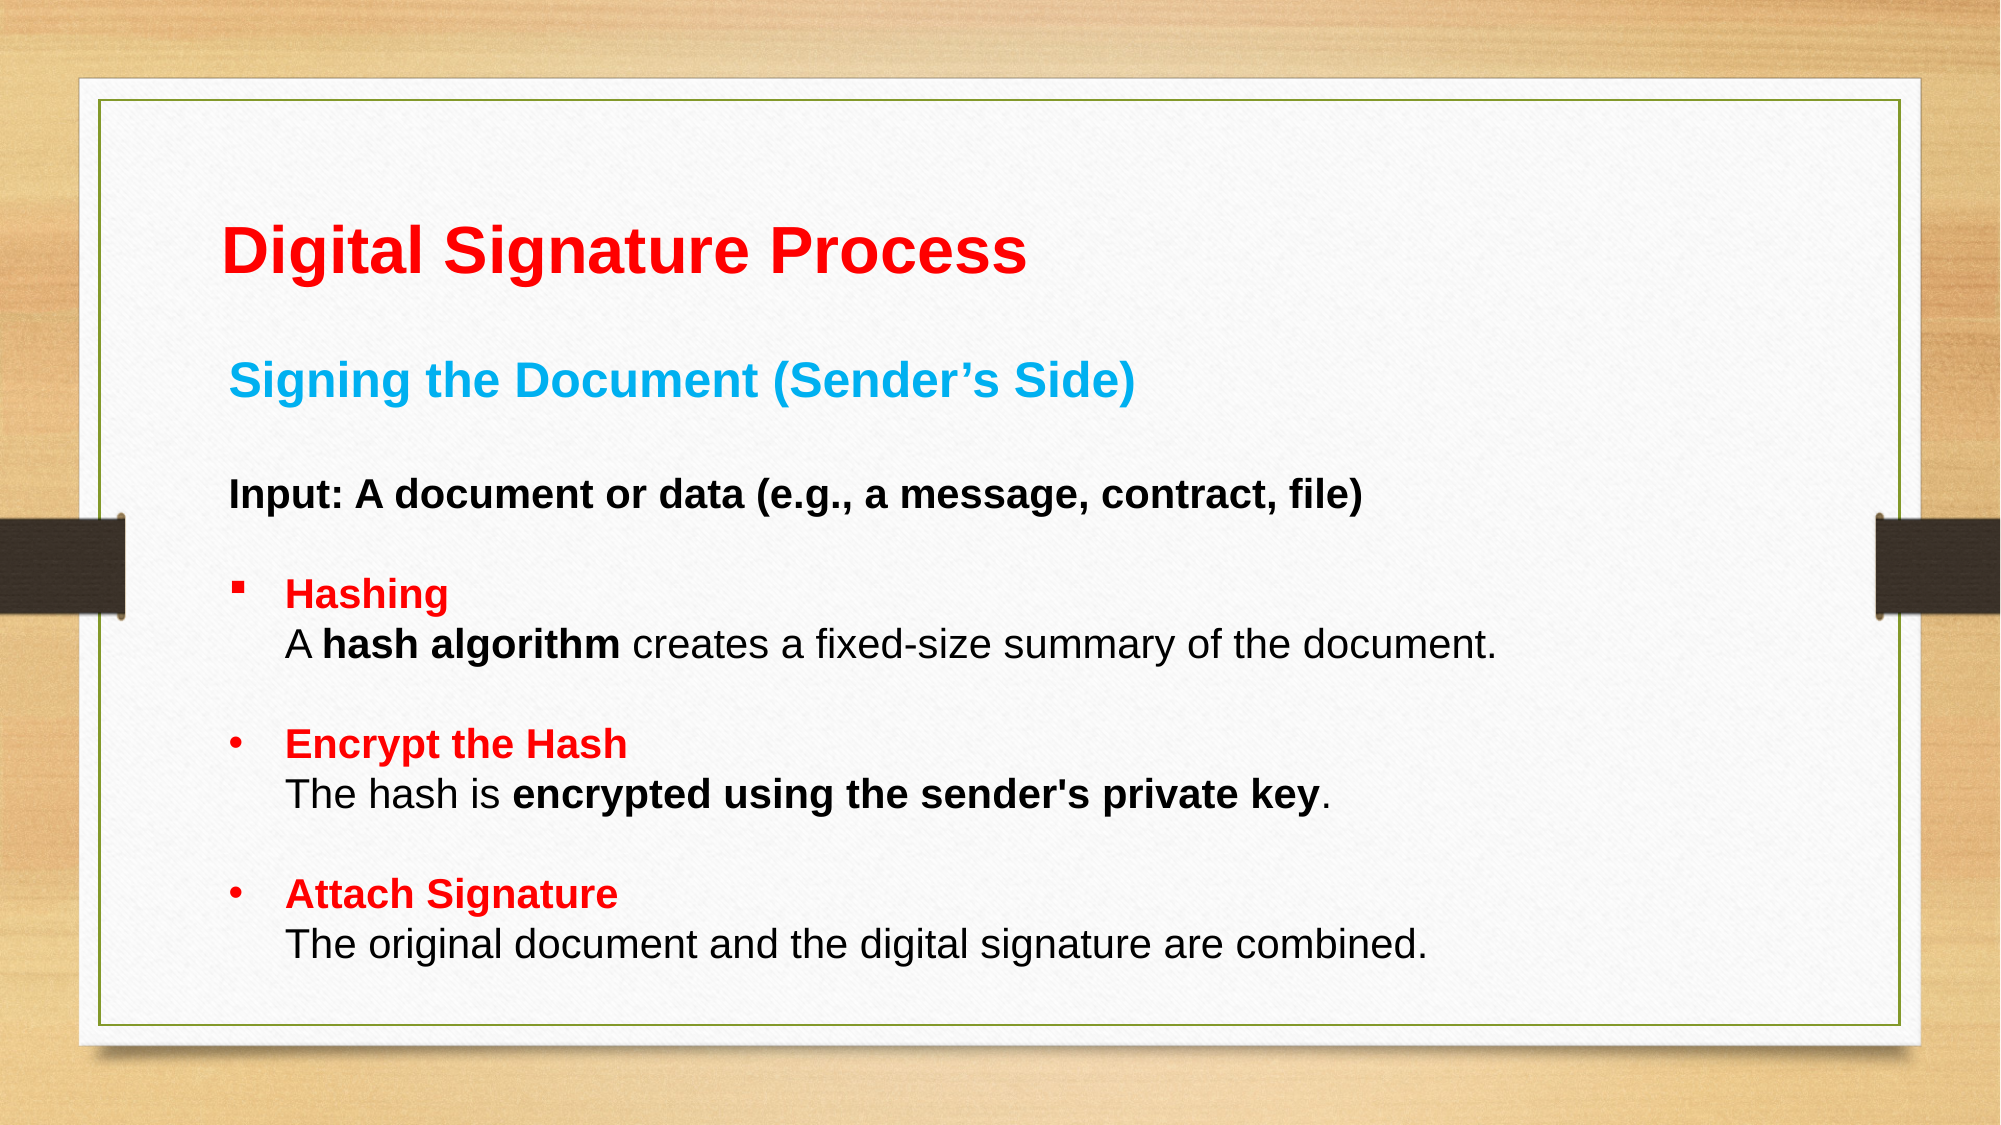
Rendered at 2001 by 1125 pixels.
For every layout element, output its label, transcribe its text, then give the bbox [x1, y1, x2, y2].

text_box Digital Signature Process [206, 199, 1207, 295]
text_box Signing the Document (Sender’s Side) Input: A document or data (e.g., a message, contract, file) Hashing A hash algorithm creates a fixed-size summary of the document. Encrypt the Hash The hash is encrypted using the sender's private key. Attach Signature The original document and the digital signature are combined. [213, 339, 1853, 1025]
picture [0, 0, 2001, 1125]
